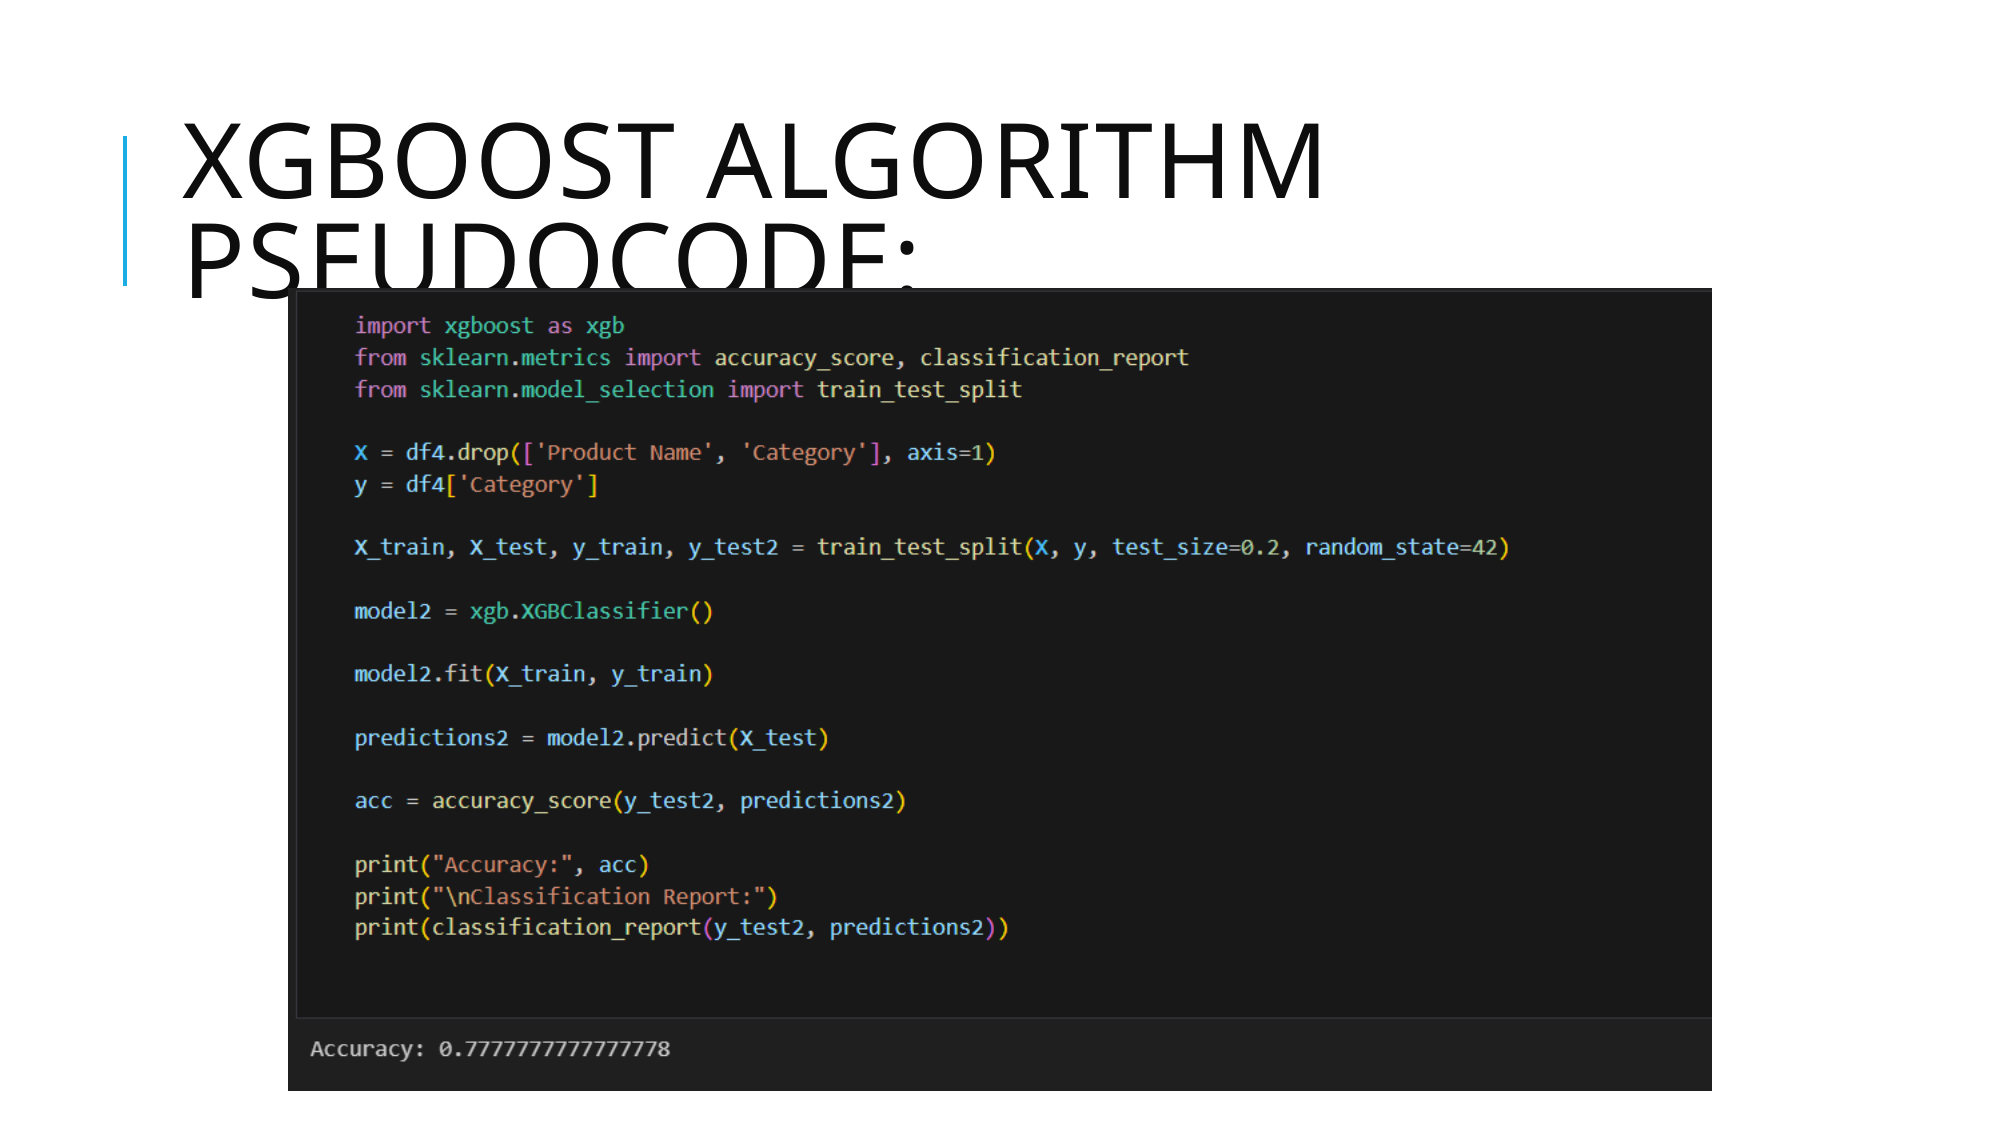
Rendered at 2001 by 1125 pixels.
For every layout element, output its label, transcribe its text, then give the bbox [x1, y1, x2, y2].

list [288, 288, 1712, 1092]
title XGBoost Algorithm pseudocode: [168, 96, 1763, 342]
